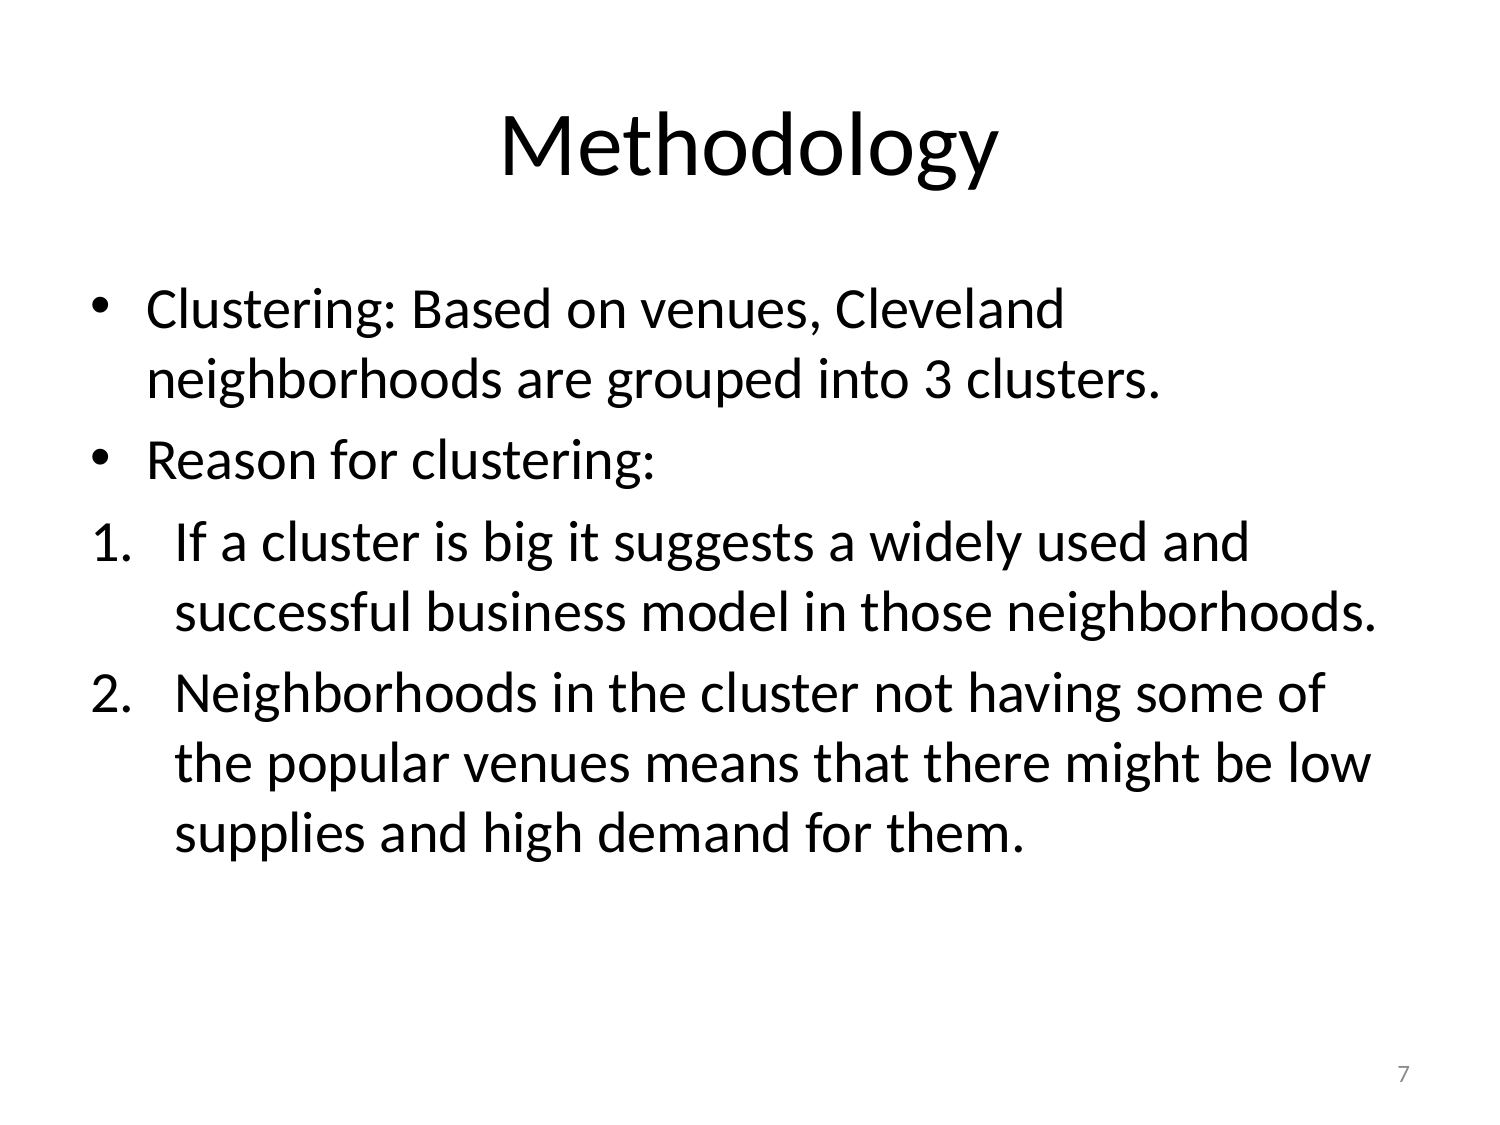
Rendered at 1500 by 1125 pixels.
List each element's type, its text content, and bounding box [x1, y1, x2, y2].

title Methodology [75, 45, 1425, 233]
list Clustering: Based on venues, Cleveland neighborhoods are grouped into 3 clusters. Reason for clustering: If a cluster is big it suggests a widely used and successful business model in those neighborhoods. Neighborhoods in the cluster not having some of the popular venues means that there might be low supplies and high demand for them. [75, 262, 1425, 1005]
slide_number 6 [1074, 1042, 1425, 1103]
